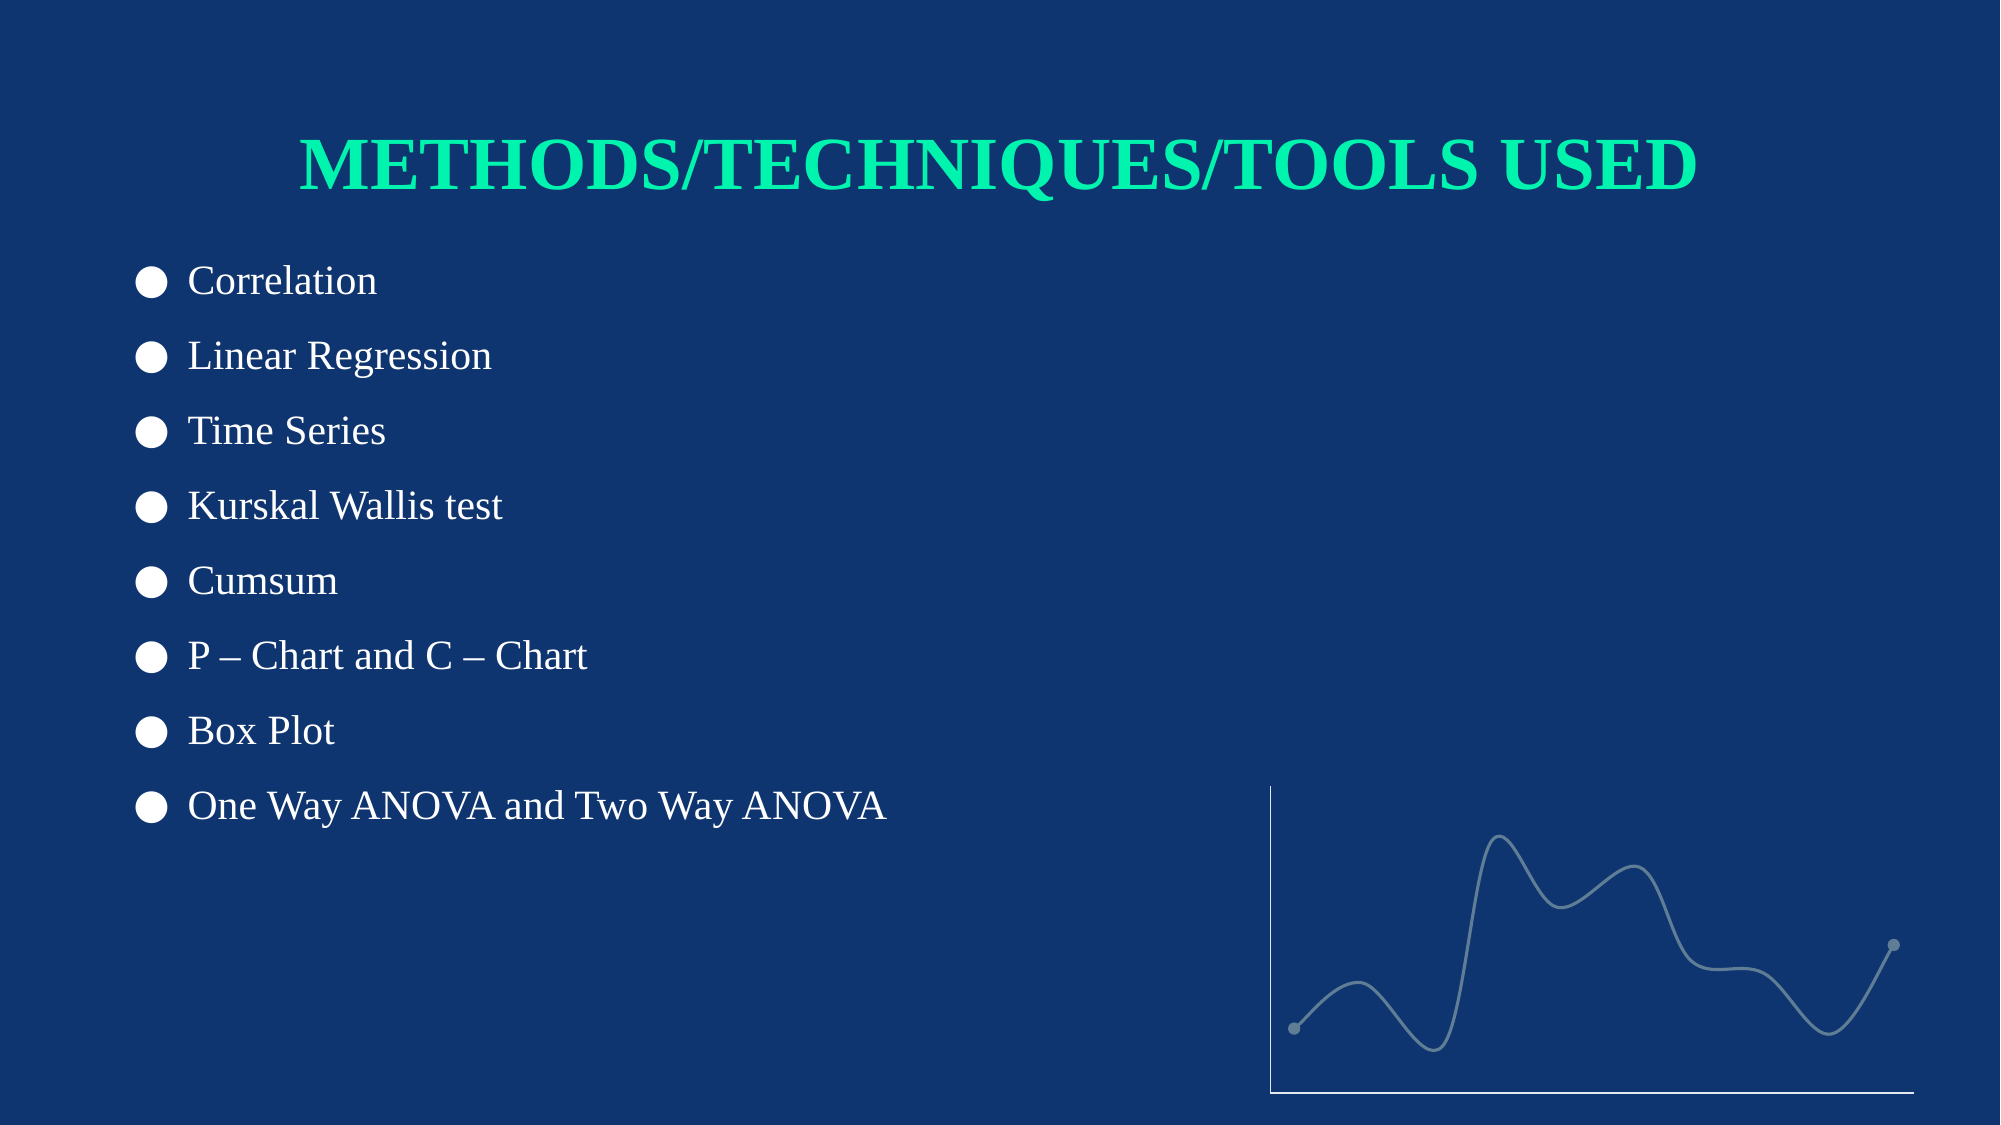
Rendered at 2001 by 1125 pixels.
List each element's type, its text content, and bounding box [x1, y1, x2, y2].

list Correlation Linear Regression Time Series Kurskal Wallis test Cumsum P – Chart and C – Chart Box Plot One Way ANOVA and Two Way ANOVA [112, 293, 1914, 837]
title METHODS/TECHNIQUES/TOOLS USED [157, 101, 1843, 208]
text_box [1270, 785, 1914, 1095]
